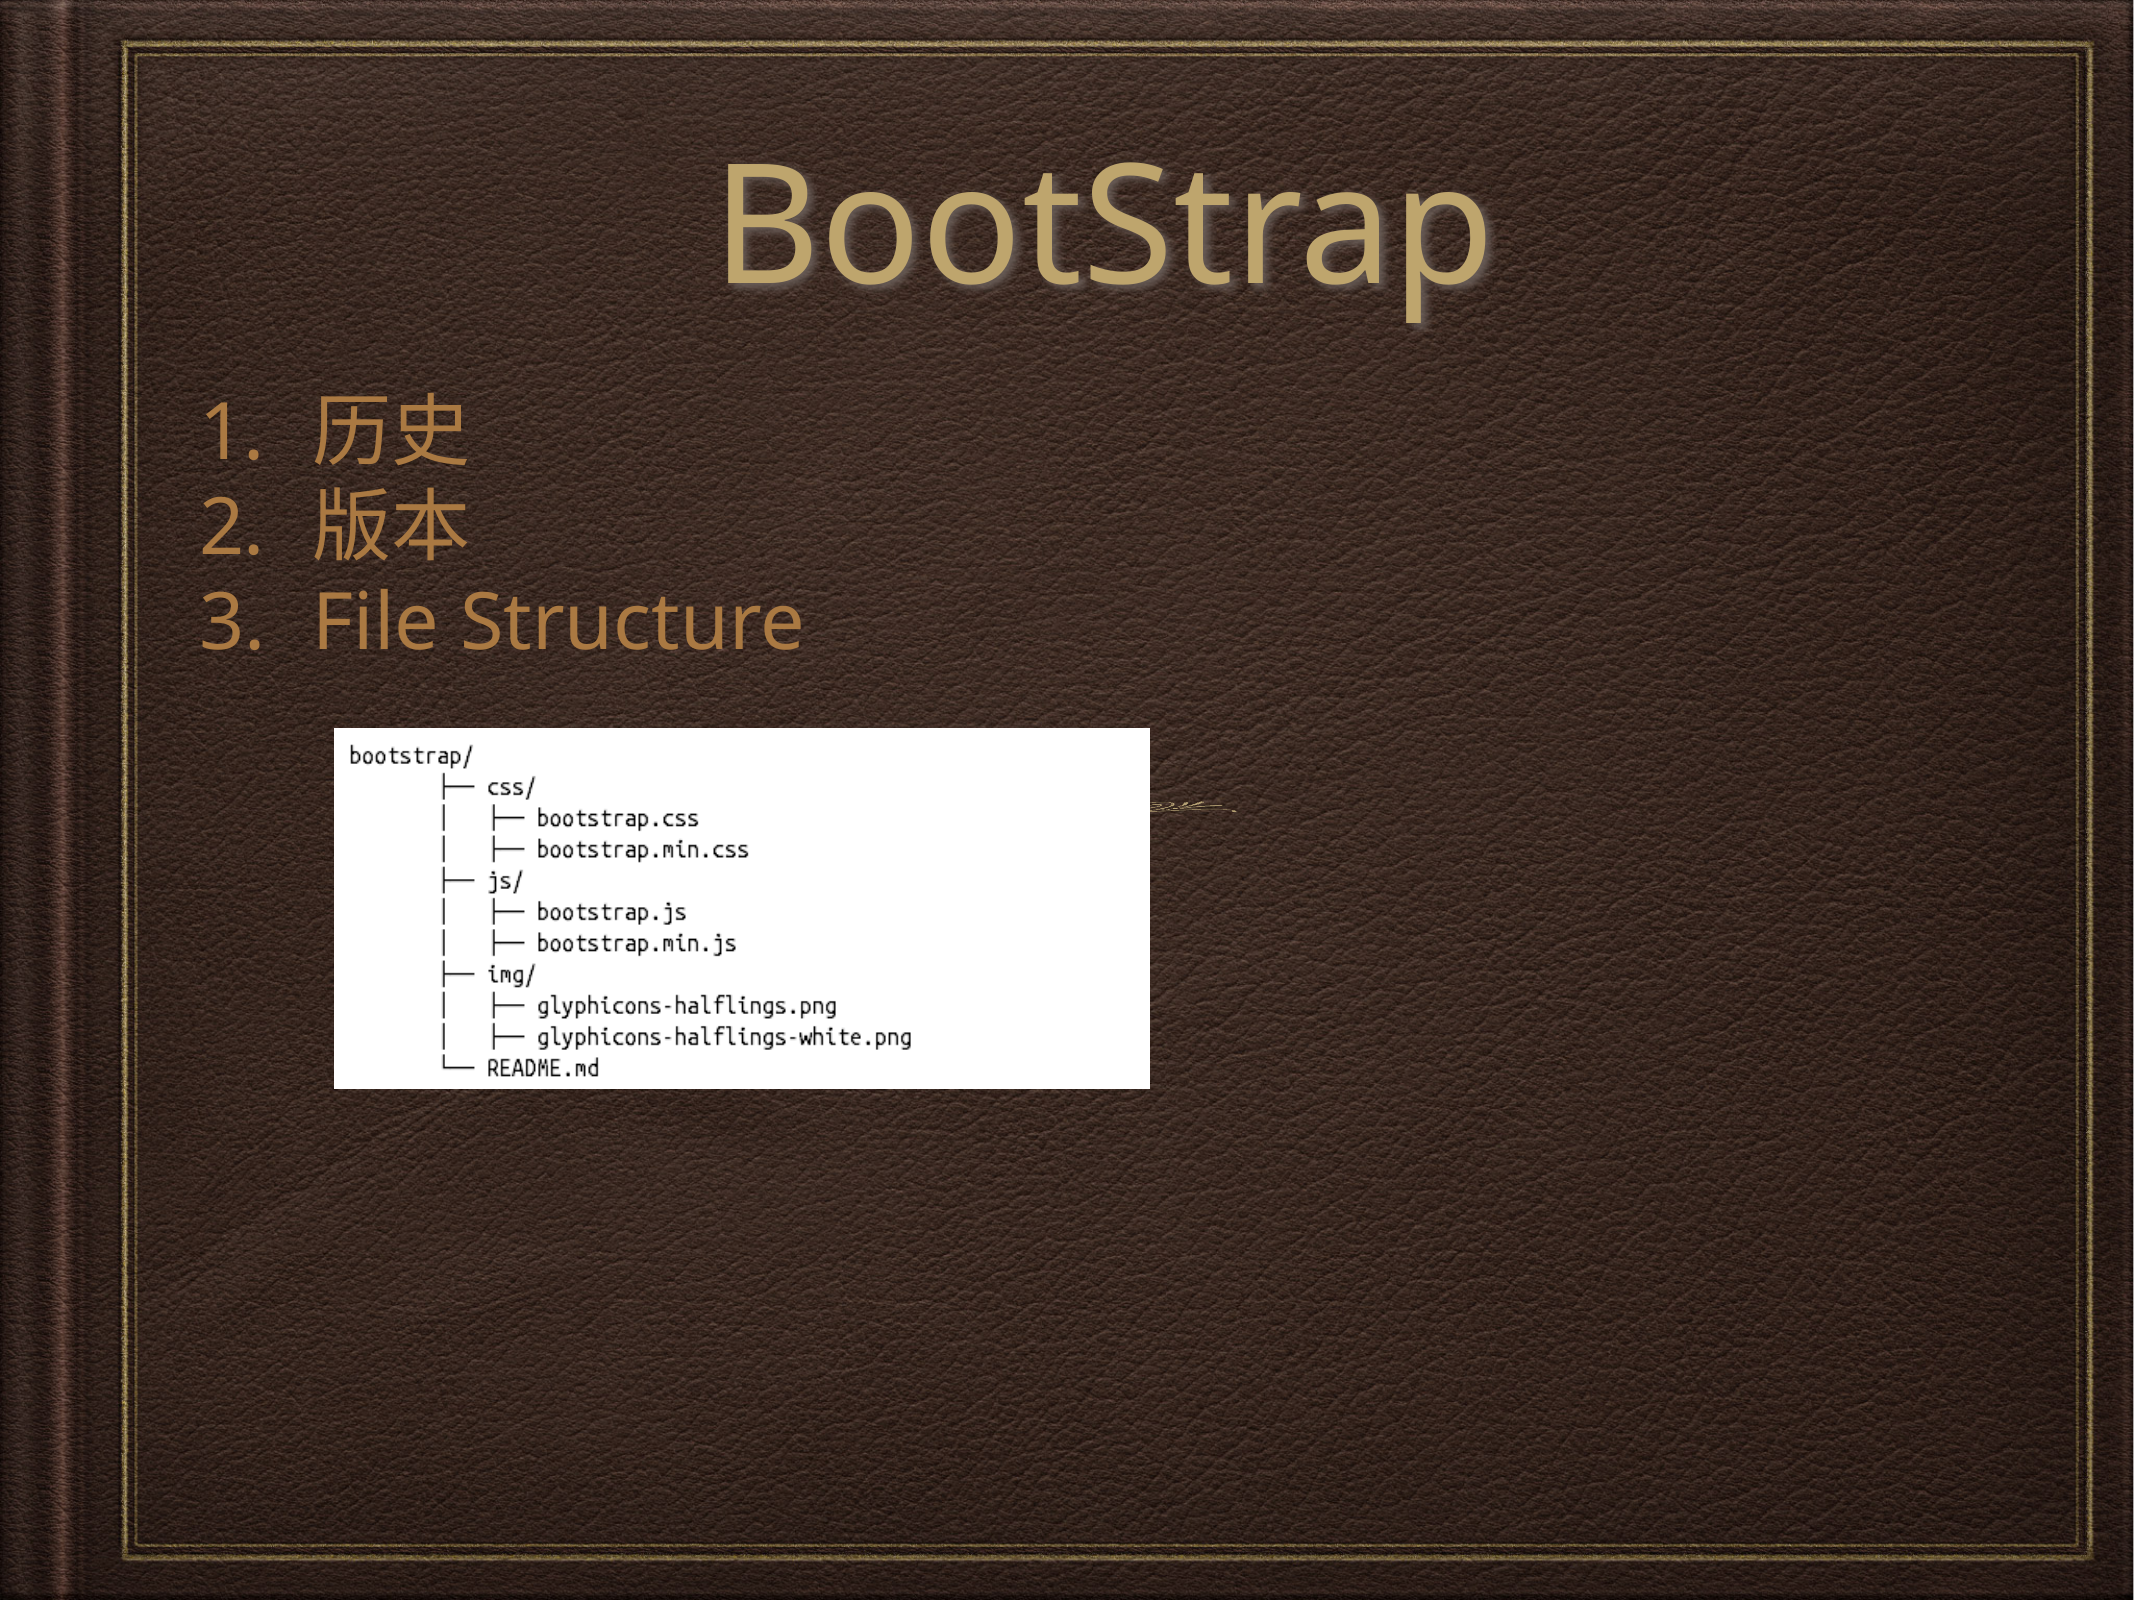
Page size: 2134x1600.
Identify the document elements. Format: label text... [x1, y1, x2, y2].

text_box 历史 版本 File Structure [191, 372, 814, 674]
picture [0, 0, 2134, 1600]
title BootStrap [132, 0, 2076, 318]
